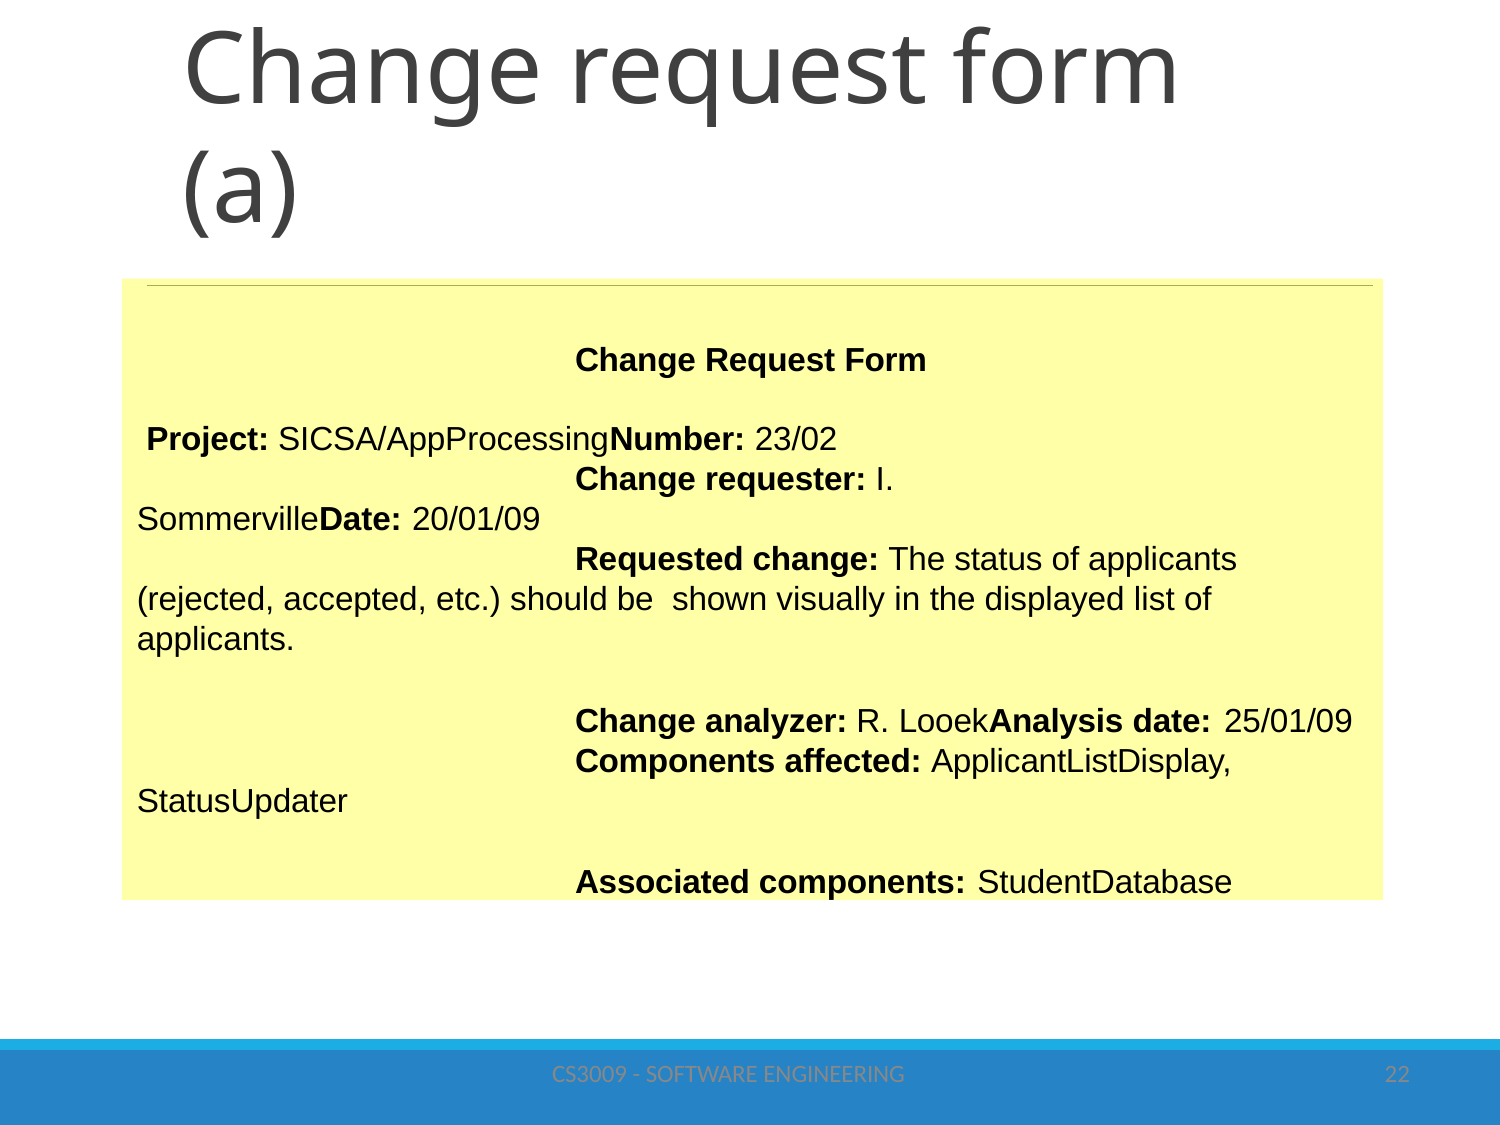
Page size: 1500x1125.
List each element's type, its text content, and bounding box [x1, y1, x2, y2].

footer CS3009 - Software Engineering [550, 901, 950, 1125]
text_box Change Request Form Project: SICSA/AppProcessingNumber: 23/02 Change requester: I. SommervilleDate: 20/01/09 Requested change: The status of applicants (rejected, accepted, etc.) should be shown visually in the displayed list of applicants. Change analyzer: R. LooekAnalysis date: 25/01/09 Components affected: ApplicantListDisplay, StatusUpdater Associated components: StudentDatabase [121, 278, 1384, 901]
title Change request form (a) [180, 0, 1272, 243]
slide_number 22 [1378, 748, 1417, 1125]
